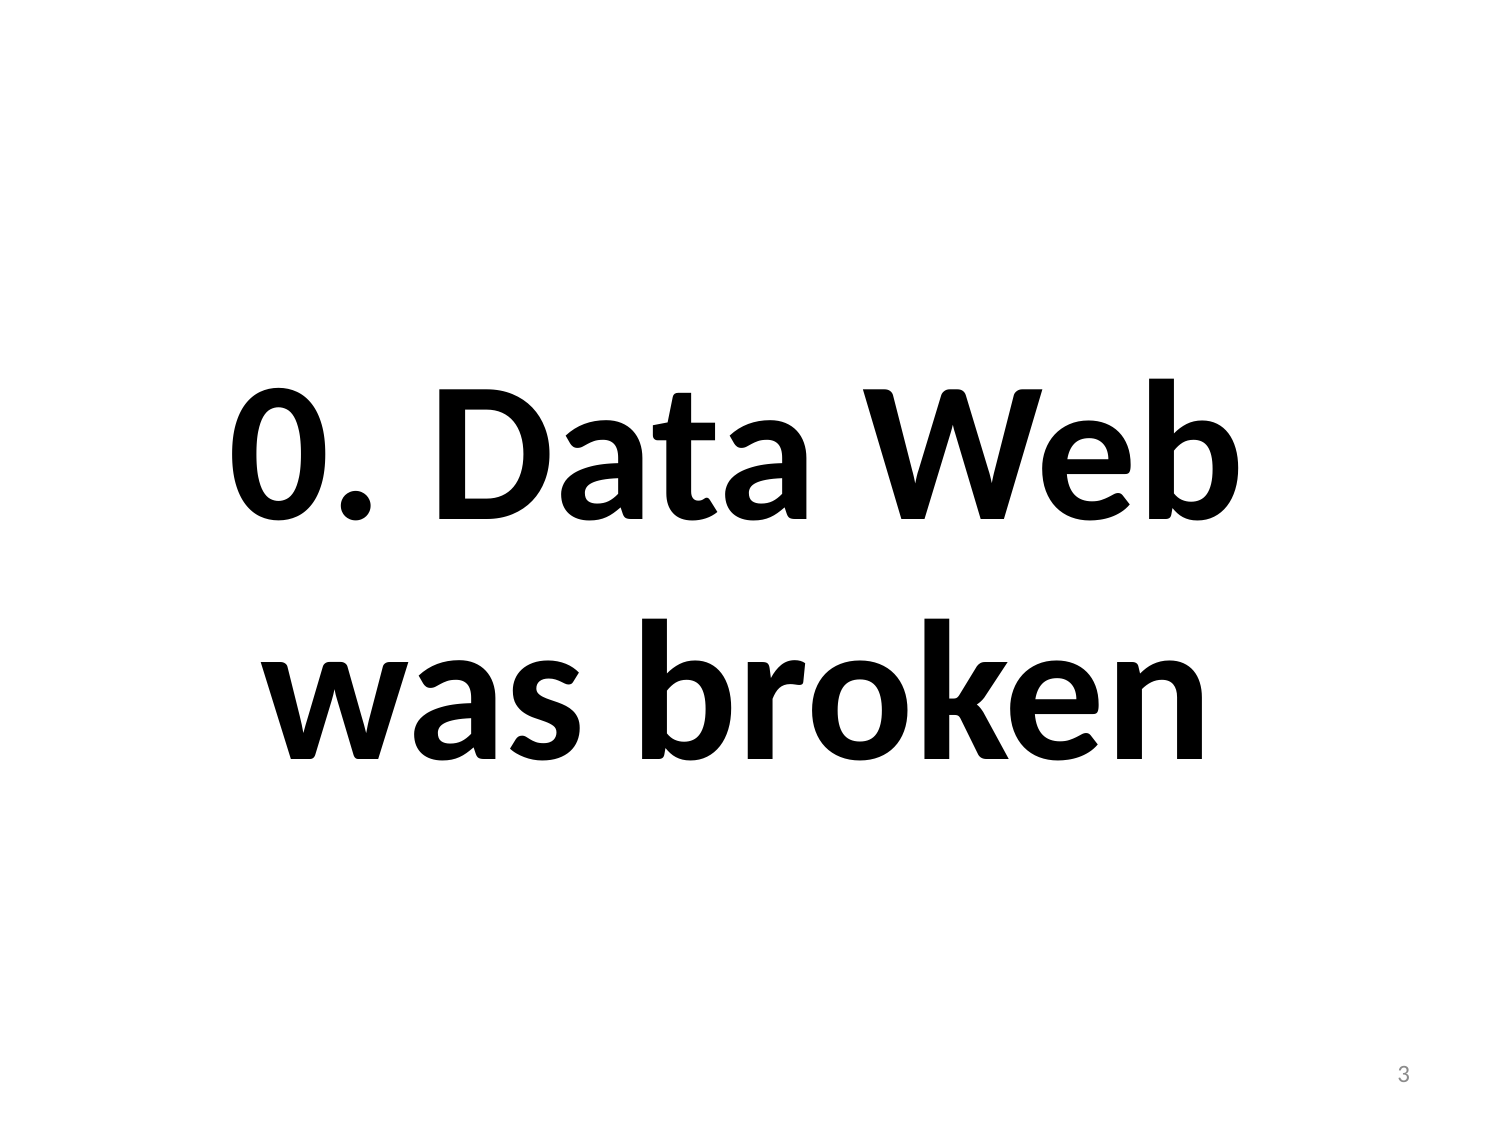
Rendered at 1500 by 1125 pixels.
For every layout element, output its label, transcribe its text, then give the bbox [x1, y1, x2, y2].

slide_number 3 [1074, 1042, 1425, 1103]
text_box 0. Data Web was broken [125, 312, 1349, 808]
